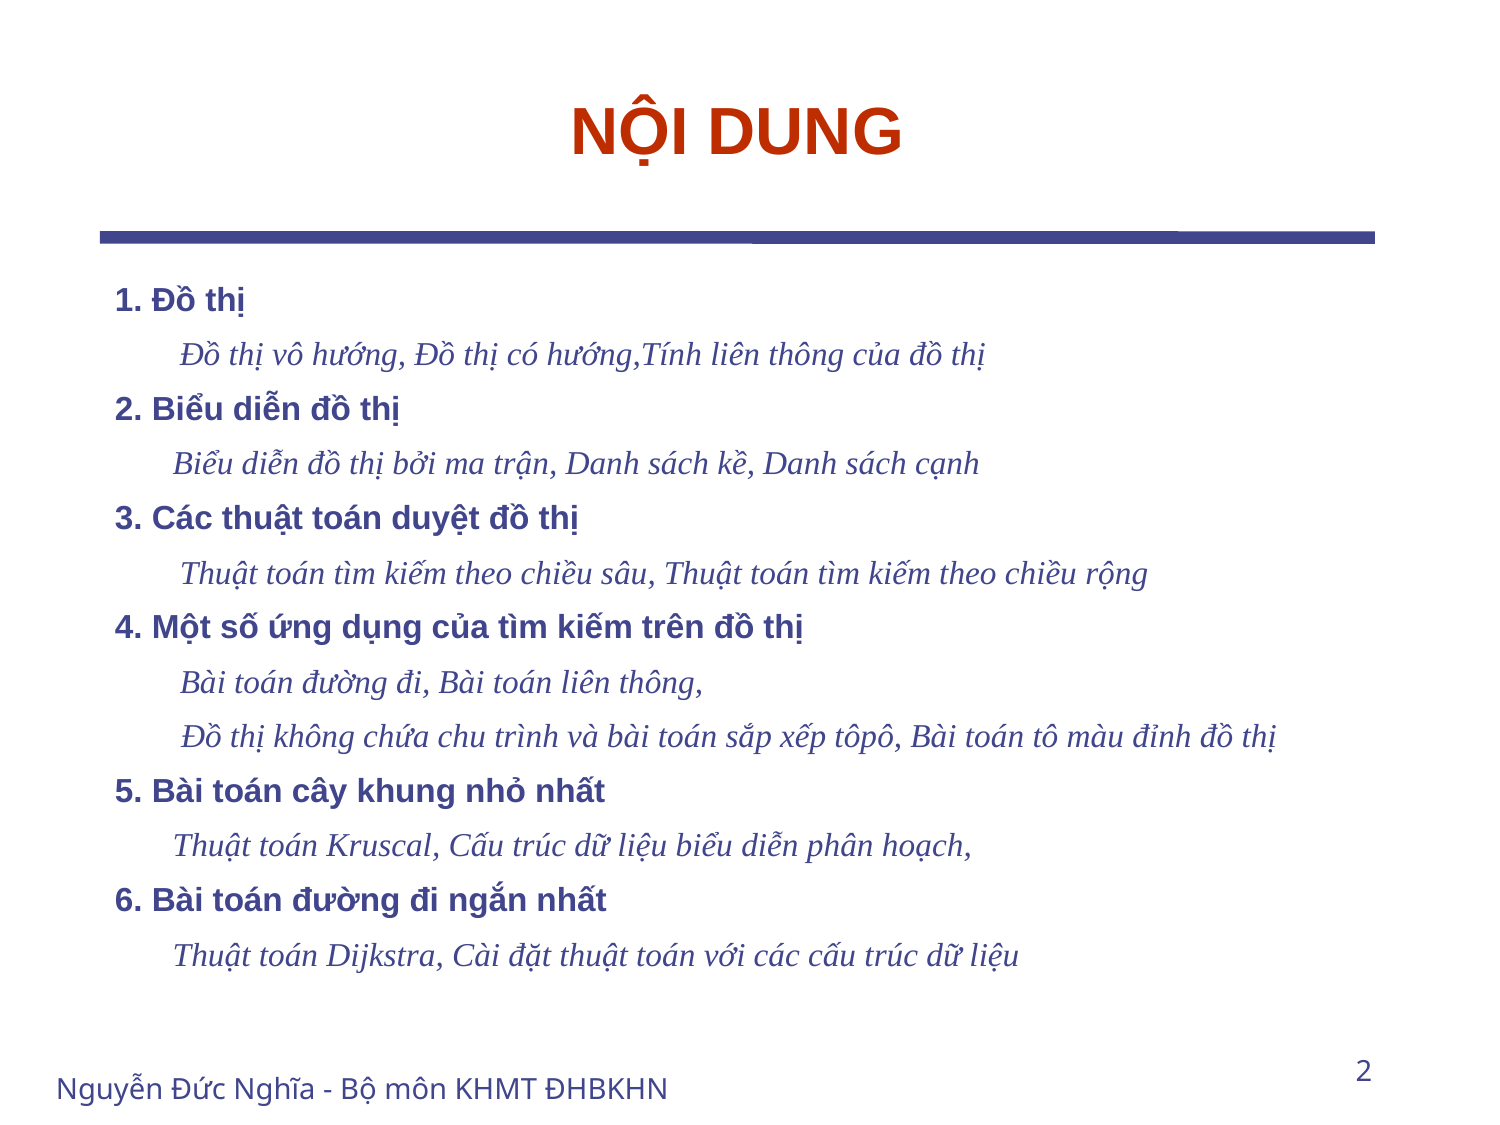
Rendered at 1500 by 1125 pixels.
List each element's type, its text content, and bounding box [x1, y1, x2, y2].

footer Nguyễn Đức Nghĩa - Bộ môn KHMT ĐHBKHN [12, 1037, 713, 1113]
list 1. Đồ thị Đồ thị vô hướng, Đồ thị có hướng,Tính liên thông của đồ thị 2. Biểu diễn đồ thị Biểu diễn đồ thị bởi ma trận, Danh sách kề, Danh sách cạnh 3. Các thuật toán duyệt đồ thị Thuật toán tìm kiếm theo chiều sâu, Thuật toán tìm kiếm theo chiều rộng 4. Một số ứng dụng của tìm kiếm trên đồ thị Bài toán đường đi, Bài toán liên thông, Đồ thị không chứa chu trình và bài toán sắp xếp tôpô, Bài toán tô màu đỉnh đồ thị 5. Bài toán cây khung nhỏ nhất Thuật toán Kruscal, Cấu trúc dữ liệu biểu diễn phân hoạch, 6. Bài toán đường đi ngắn nhất Thuật toán Dijkstra, Cài đặt thuật toán với các cấu trúc dữ liệu [99, 262, 1413, 988]
slide_number 2 [1074, 1024, 1388, 1101]
title NỘI DUNG [99, 49, 1376, 176]
